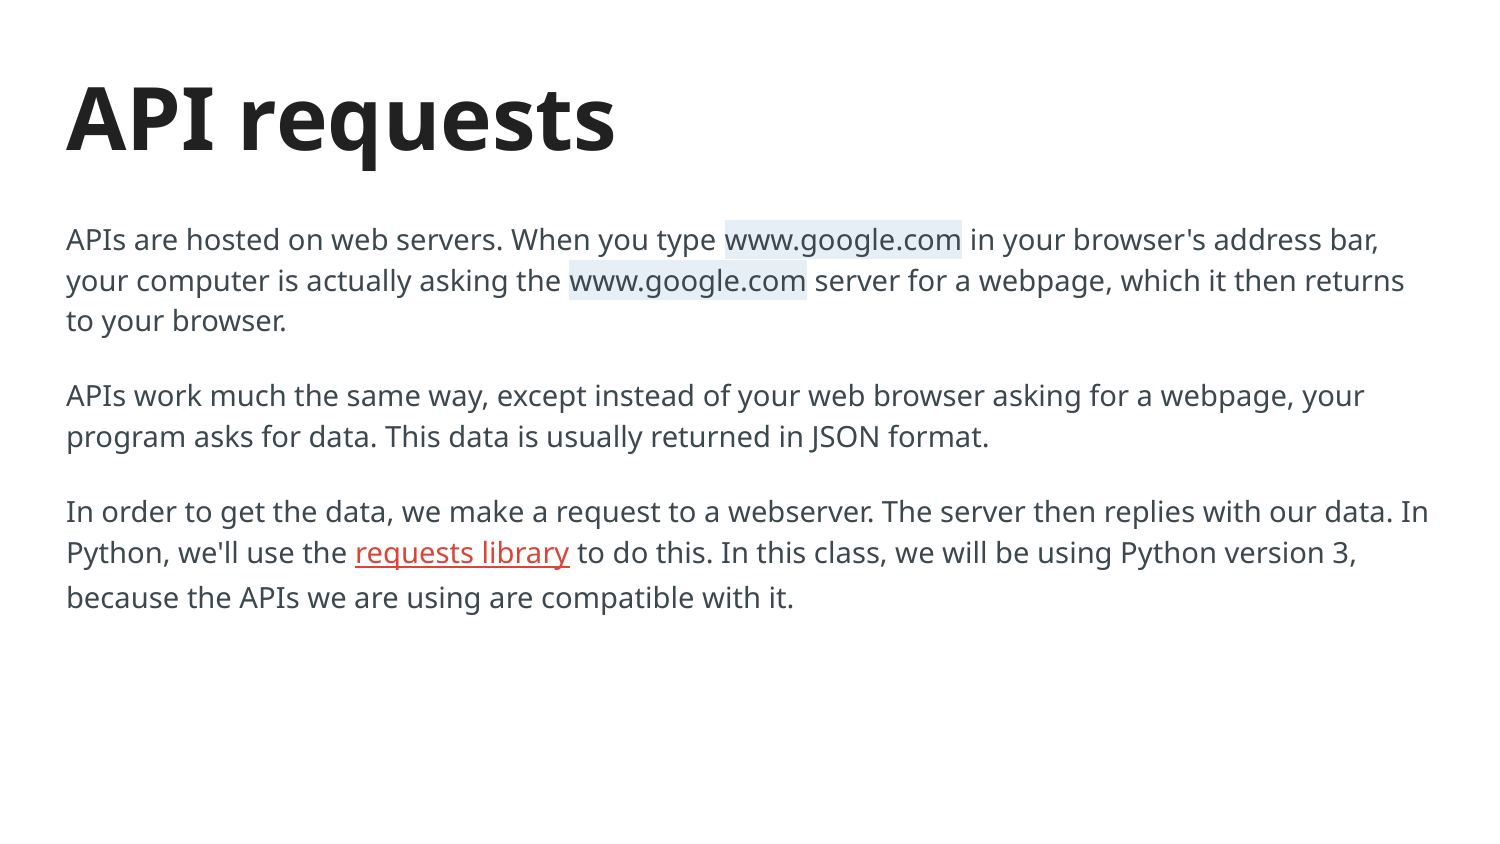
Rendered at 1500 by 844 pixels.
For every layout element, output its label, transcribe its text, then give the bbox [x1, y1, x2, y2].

list APIs are hosted on web servers. When you type www.google.com in your browser's address bar, your computer is actually asking the www.google.com server for a webpage, which it then returns to your browser. APIs work much the same way, except instead of your web browser asking for a webpage, your program asks for data. This data is usually returned in JSON format. In order to get the data, we make a request to a webserver. The server then replies with our data. In Python, we'll use the requests library to do this. In this class, we will be using Python version 3, because the APIs we are using are compatible with it. [51, 201, 1449, 750]
title API requests [51, 48, 1449, 180]
